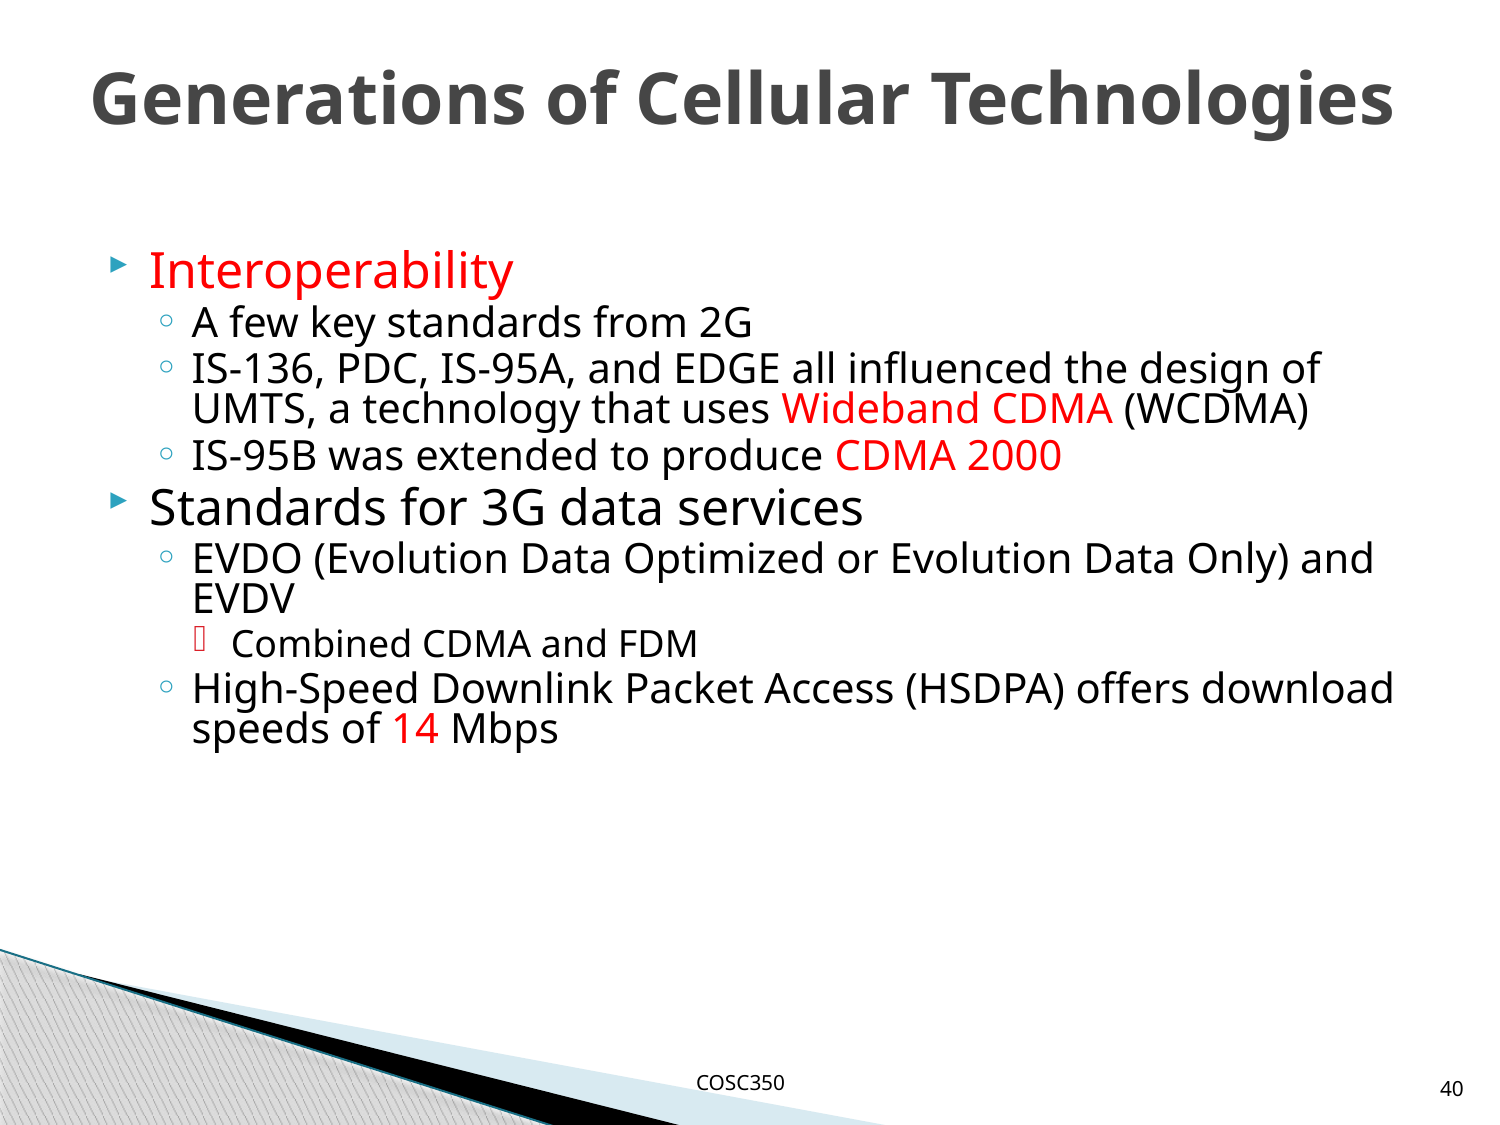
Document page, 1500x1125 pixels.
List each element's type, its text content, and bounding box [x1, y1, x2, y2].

title Generations of Cellular Technologies [75, 45, 1425, 233]
slide_number 40 [1418, 1051, 1479, 1112]
list Interoperability A few key standards from 2G IS-136, PDC, IS-95A, and EDGE all influenced the design of UMTS, a technology that uses Wideband CDMA (WCDMA) IS-95B was extended to produce CDMA 2000 Standards for 3G data services EVDO (Evolution Data Optimized or Evolution Data Only) and EVDV Combined CDMA and FDM High-Speed Downlink Packet Access (HSDPA) offers download speeds of 14 Mbps [75, 243, 1425, 986]
